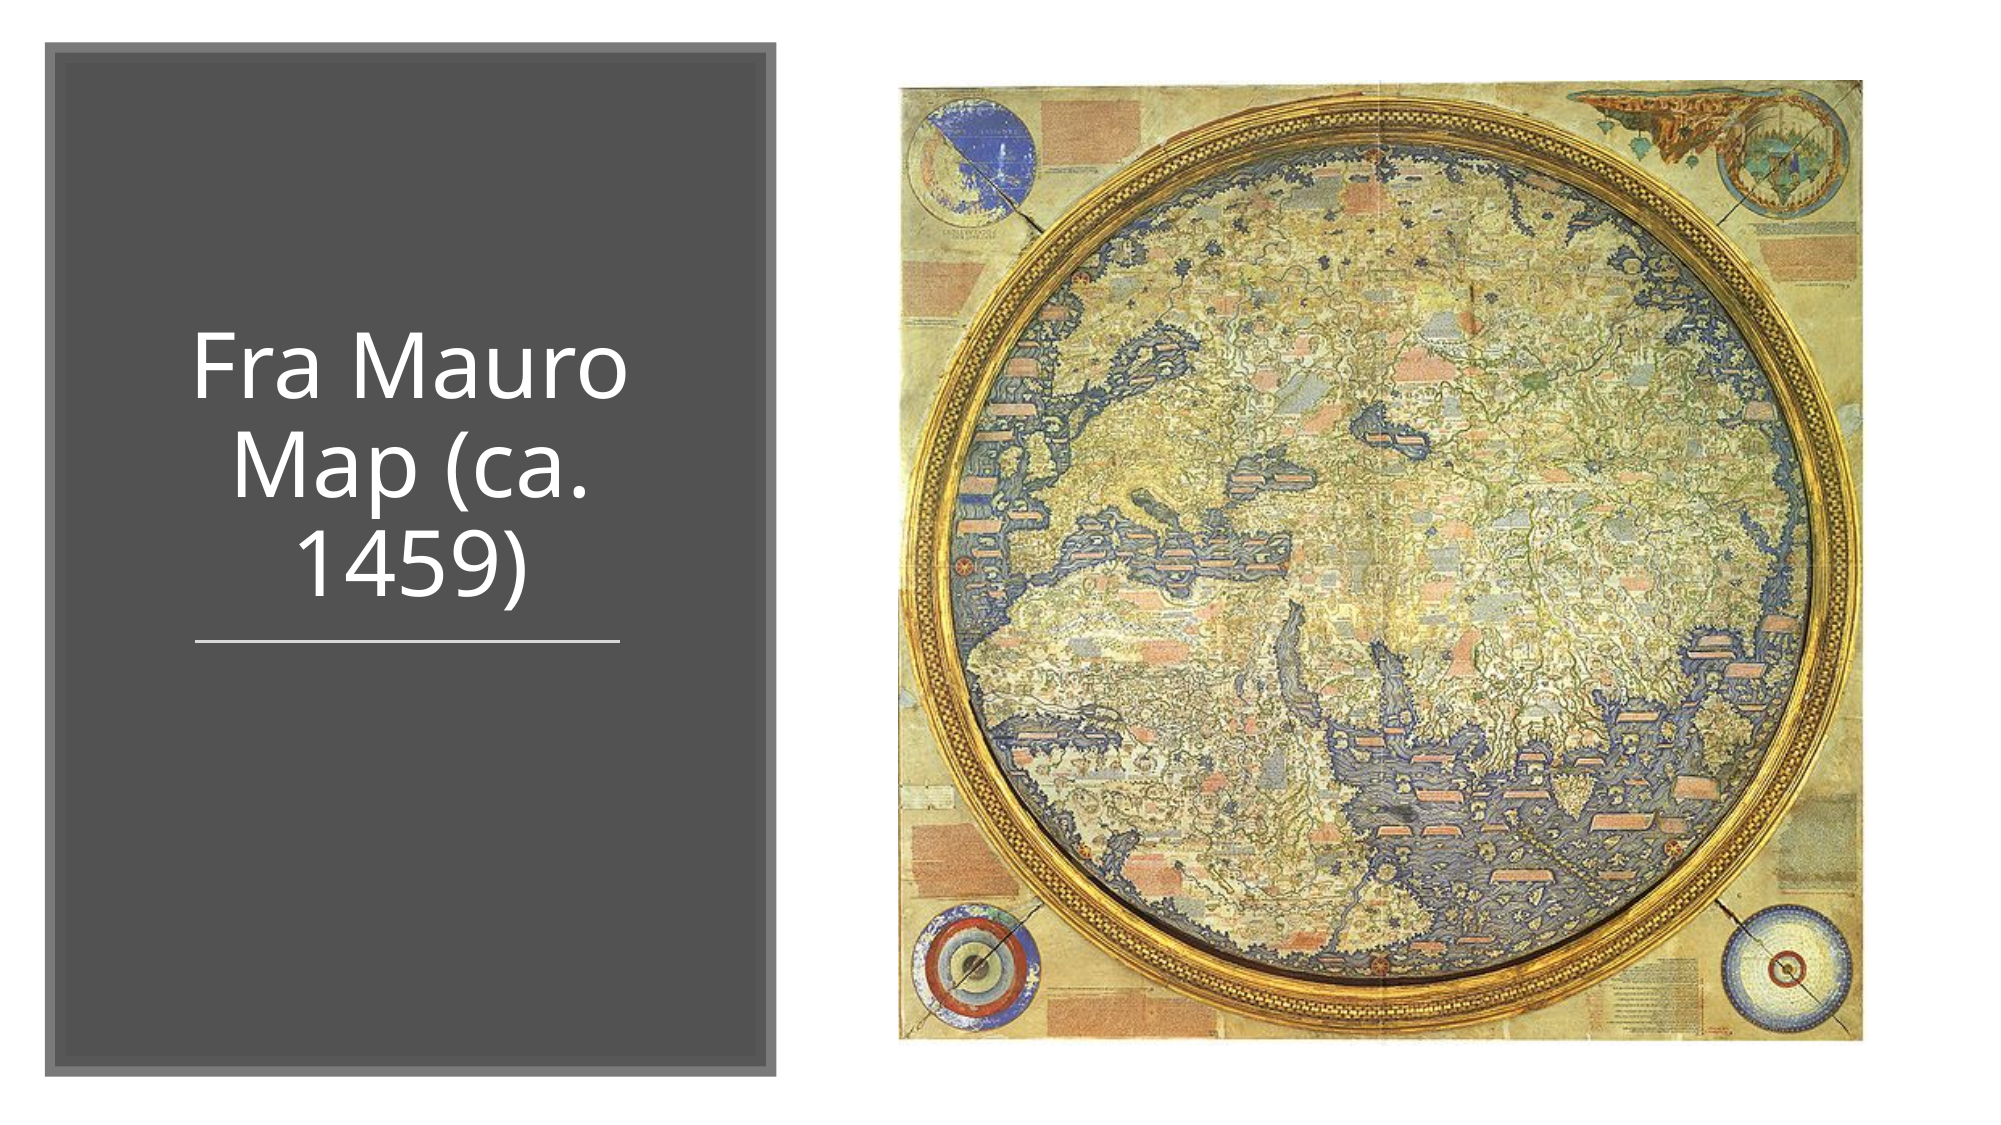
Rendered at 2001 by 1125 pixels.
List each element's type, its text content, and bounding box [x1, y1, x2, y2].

text_box [54, 52, 767, 1067]
title Fra Mauro Map (ca. 1459) [110, 149, 711, 624]
picture [898, 80, 1868, 1046]
